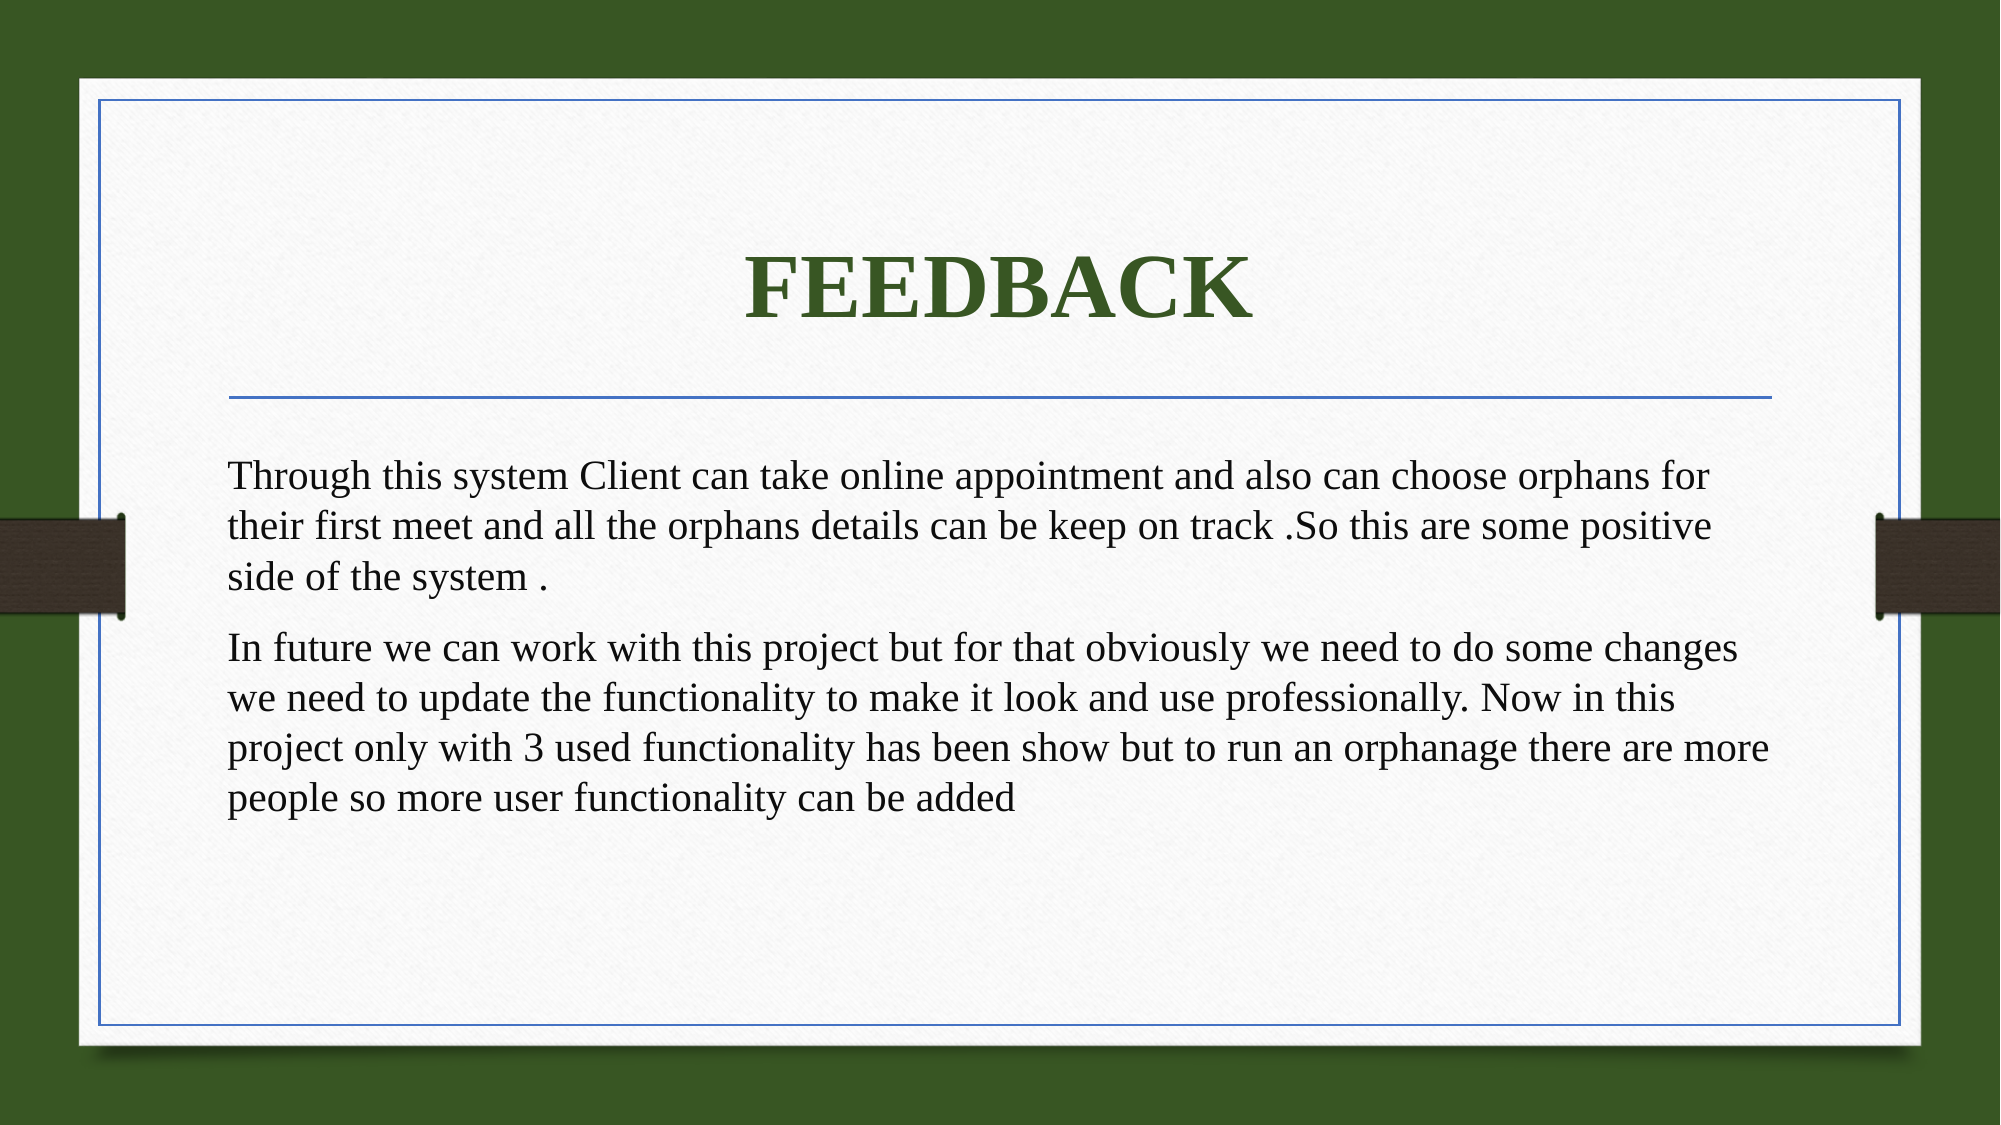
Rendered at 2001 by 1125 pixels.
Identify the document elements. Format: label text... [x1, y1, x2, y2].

title FEEDBACK [212, 208, 1788, 354]
list Through this system Client can take online appointment and also can choose orphans for their first meet and all the orphans details can be keep on track .So this are some positive side of the system . In future we can work with this project but for that obviously we need to do some changes we need to update the functionality to make it look and use professionally. Now in this project only with 3 used functionality has been show but to run an orphanage there are more people so more user functionality can be added [212, 440, 1788, 964]
picture [0, 0, 2001, 1125]
